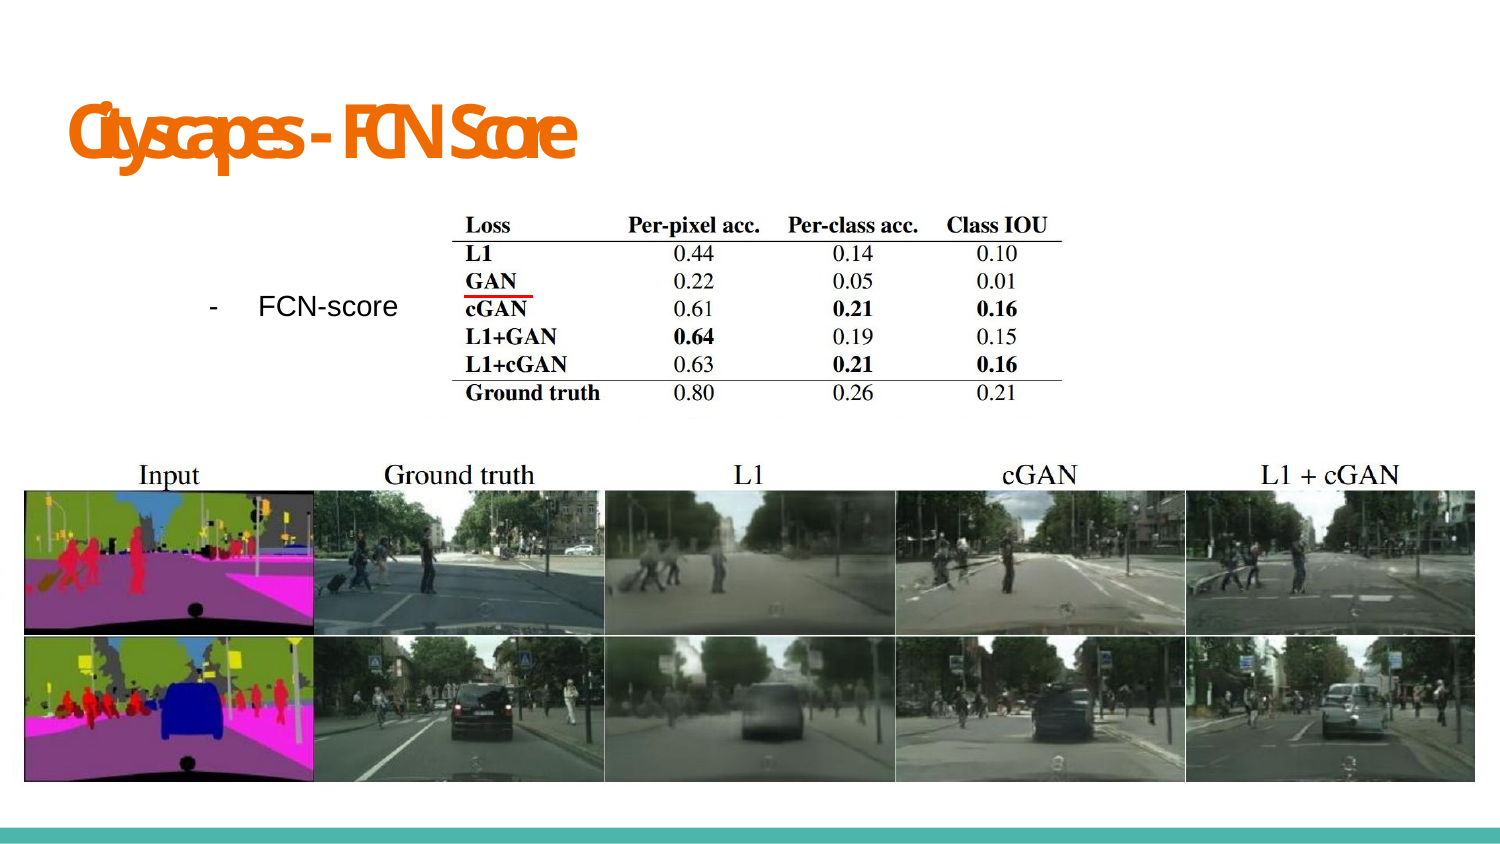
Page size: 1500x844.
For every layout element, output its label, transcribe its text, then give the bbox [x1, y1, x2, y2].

text_box - FCN-score [206, 285, 399, 323]
text_box [12, 462, 1477, 787]
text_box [417, 174, 1083, 420]
text_box Cityscapes - FCN Score [63, 81, 667, 174]
